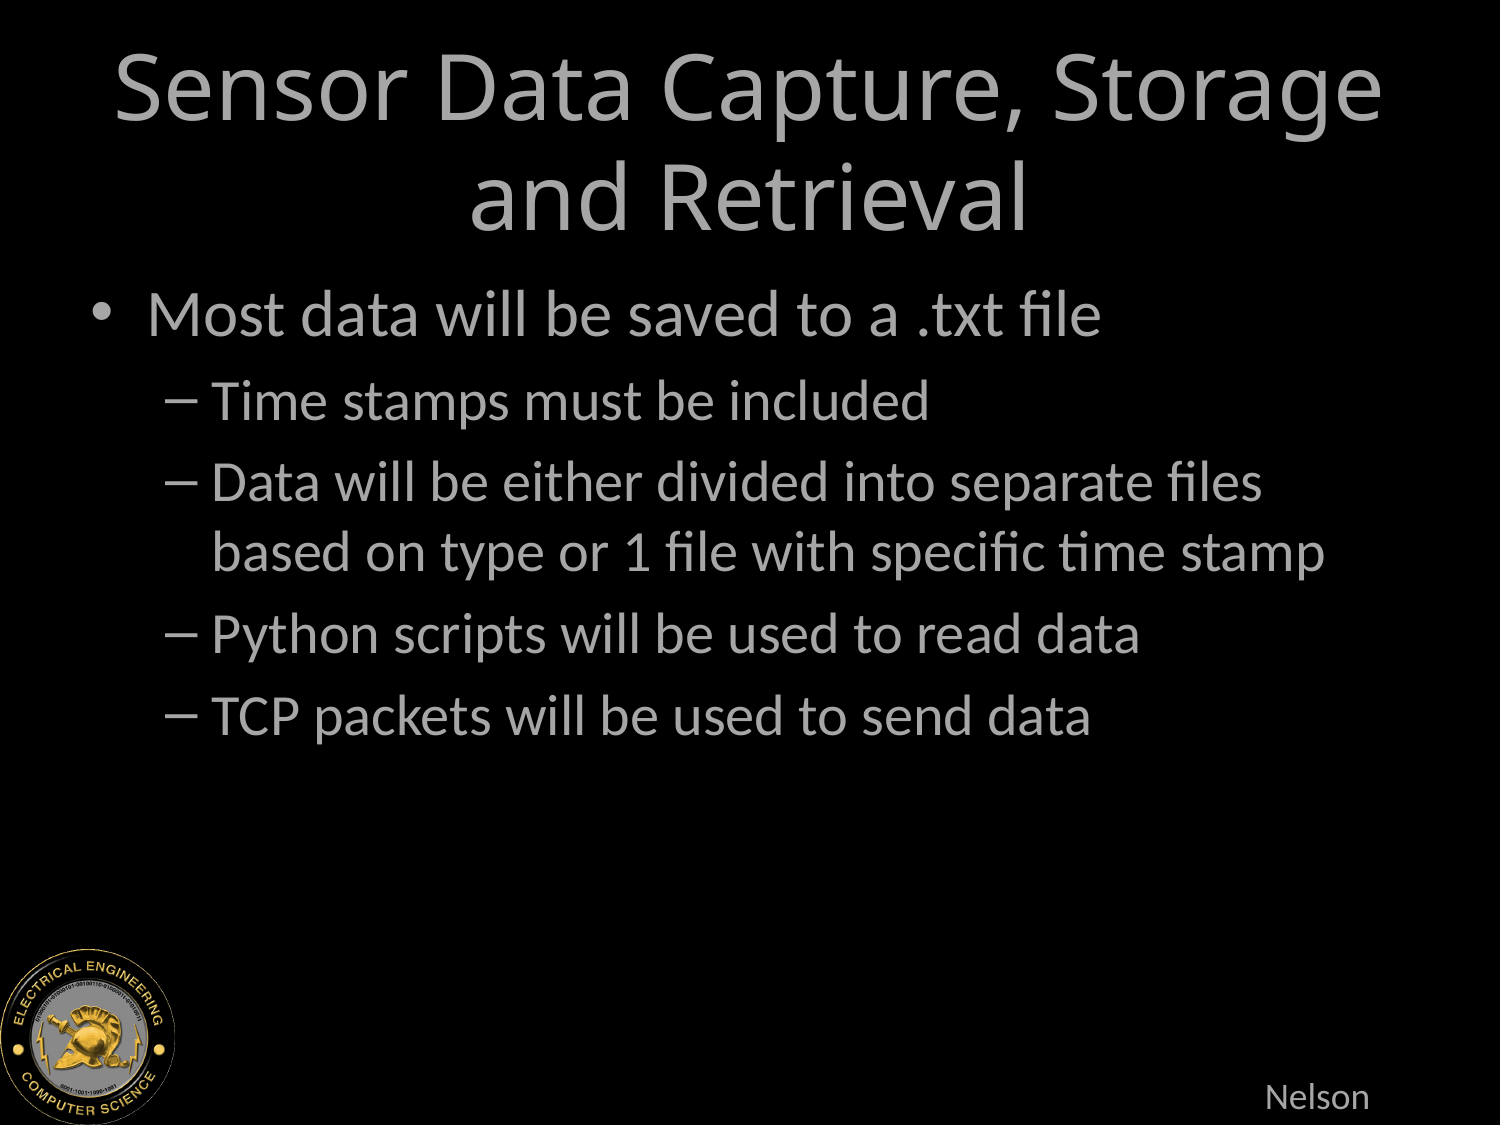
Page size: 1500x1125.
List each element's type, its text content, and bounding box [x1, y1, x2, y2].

list Most data will be saved to a .txt file Time stamps must be included Data will be either divided into separate files based on type or 1 file with specific time stamp Python scripts will be used to read data TCP packets will be used to send data [75, 262, 1425, 1005]
picture [0, 949, 176, 1125]
title Sensor Data Capture, Storage and Retrieval [75, 45, 1425, 233]
text_box Nelson [1250, 1064, 1500, 1125]
